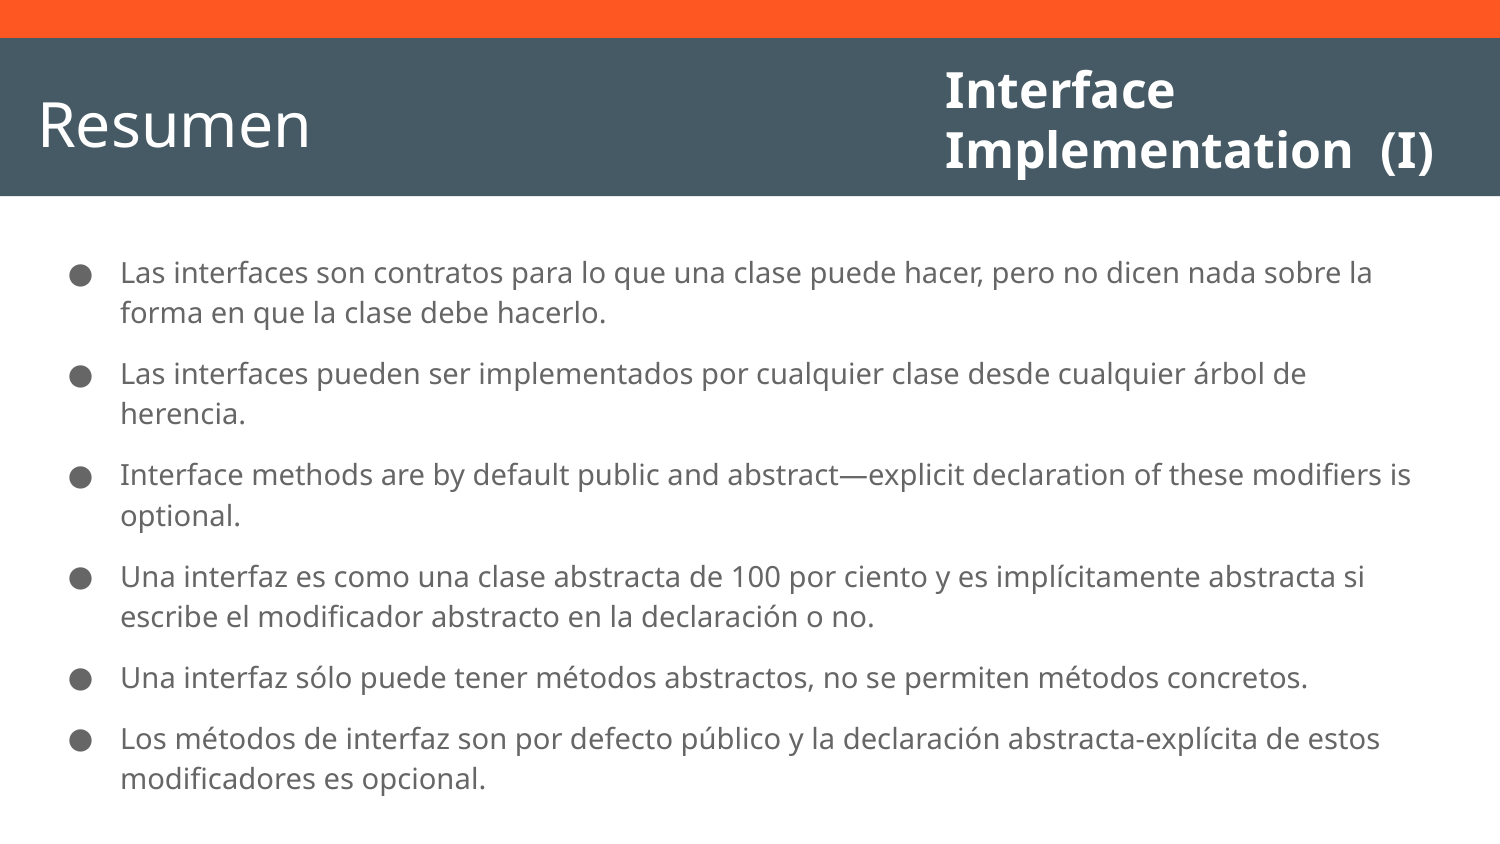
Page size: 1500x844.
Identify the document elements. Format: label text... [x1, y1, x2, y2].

list Las interfaces son contratos para lo que una clase puede hacer, pero no dicen nada sobre la forma en que la clase debe hacerlo. Las interfaces pueden ser implementados por cualquier clase desde cualquier árbol de herencia. Interface methods are by default public and abstract—explicit declaration of these modifiers is optional. Una interfaz es como una clase abstracta de 100 por ciento y es implícitamente abstracta si escribe el modificador abstracto en la declaración o no. Una interfaz sólo puede tener métodos abstractos, no se permiten métodos concretos. Los métodos de interfaz son por defecto público y la declaración abstracta-explícita de estos modificadores es opcional. [29, 234, 1454, 812]
title Interface Implementation (I) [930, 43, 1500, 202]
title Resumen [22, 70, 930, 165]
text_box [0, 0, 1500, 38]
text_box [0, 38, 1500, 197]
